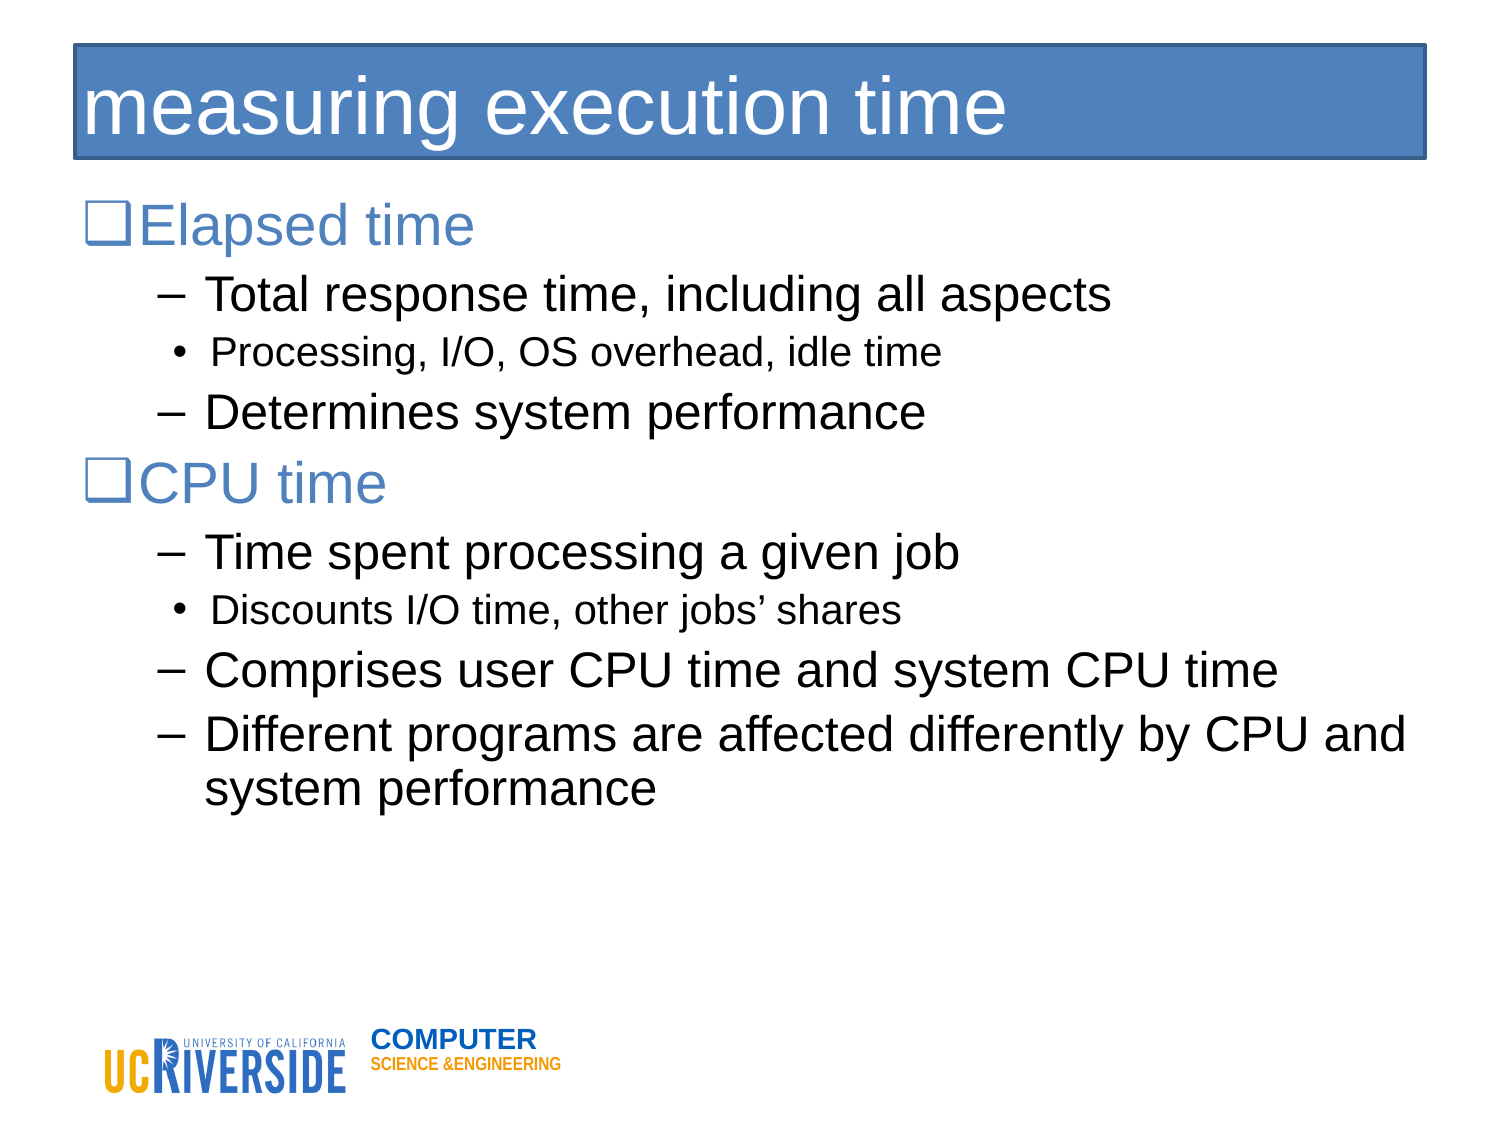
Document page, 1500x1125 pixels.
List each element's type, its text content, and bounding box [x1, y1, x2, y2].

list Elapsed time Total response time, including all aspects Processing, I/O, OS overhead, idle time Determines system performance CPU time Time spent processing a given job Discounts I/O time, other jobs’ shares Comprises user CPU time and system CPU time Different programs are affected differently by CPU and system performance [75, 187, 1425, 1005]
title measuring execution time [73, 43, 1427, 160]
picture [95, 1017, 364, 1109]
